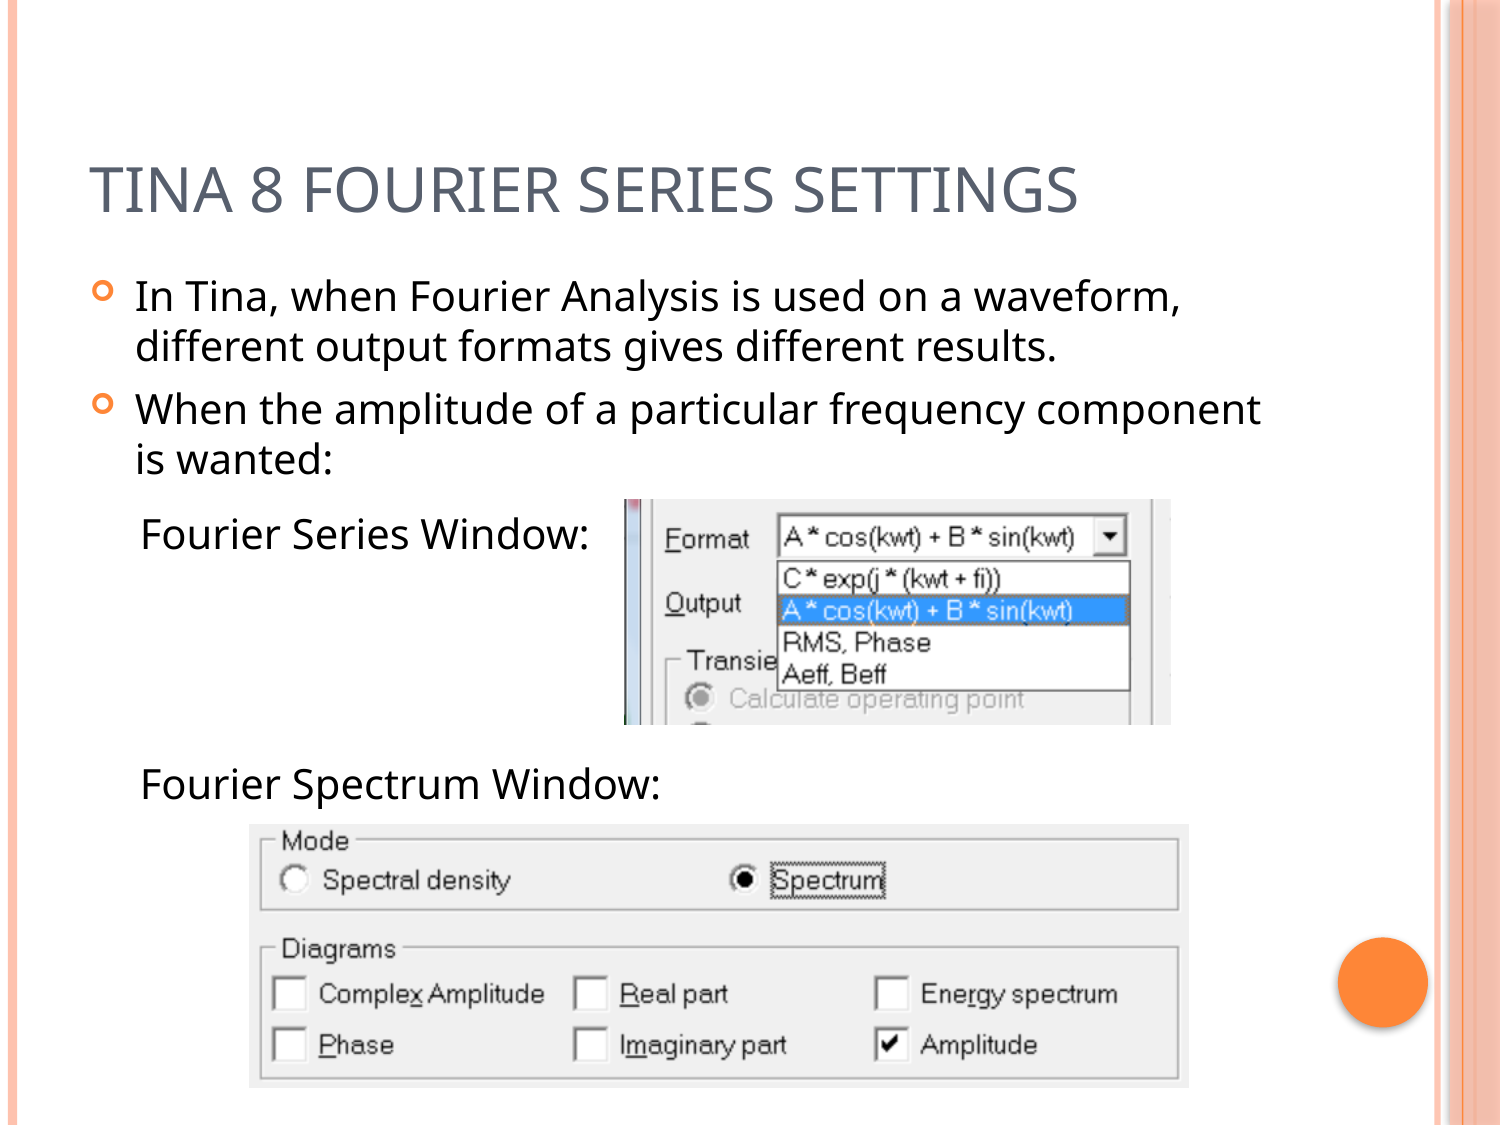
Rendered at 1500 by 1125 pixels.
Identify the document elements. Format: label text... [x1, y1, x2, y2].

text_box Fourier Spectrum Window: [125, 750, 700, 815]
picture [249, 824, 1190, 1089]
picture [624, 499, 1171, 726]
text_box Fourier Series Window: [125, 500, 620, 565]
title TINA 8 Fourier Series Settings [75, 45, 1300, 233]
list In Tina, when Fourier Analysis is used on a waveform, different output formats gives different results. When the amplitude of a particular frequency component is wanted: [75, 262, 1300, 1062]
